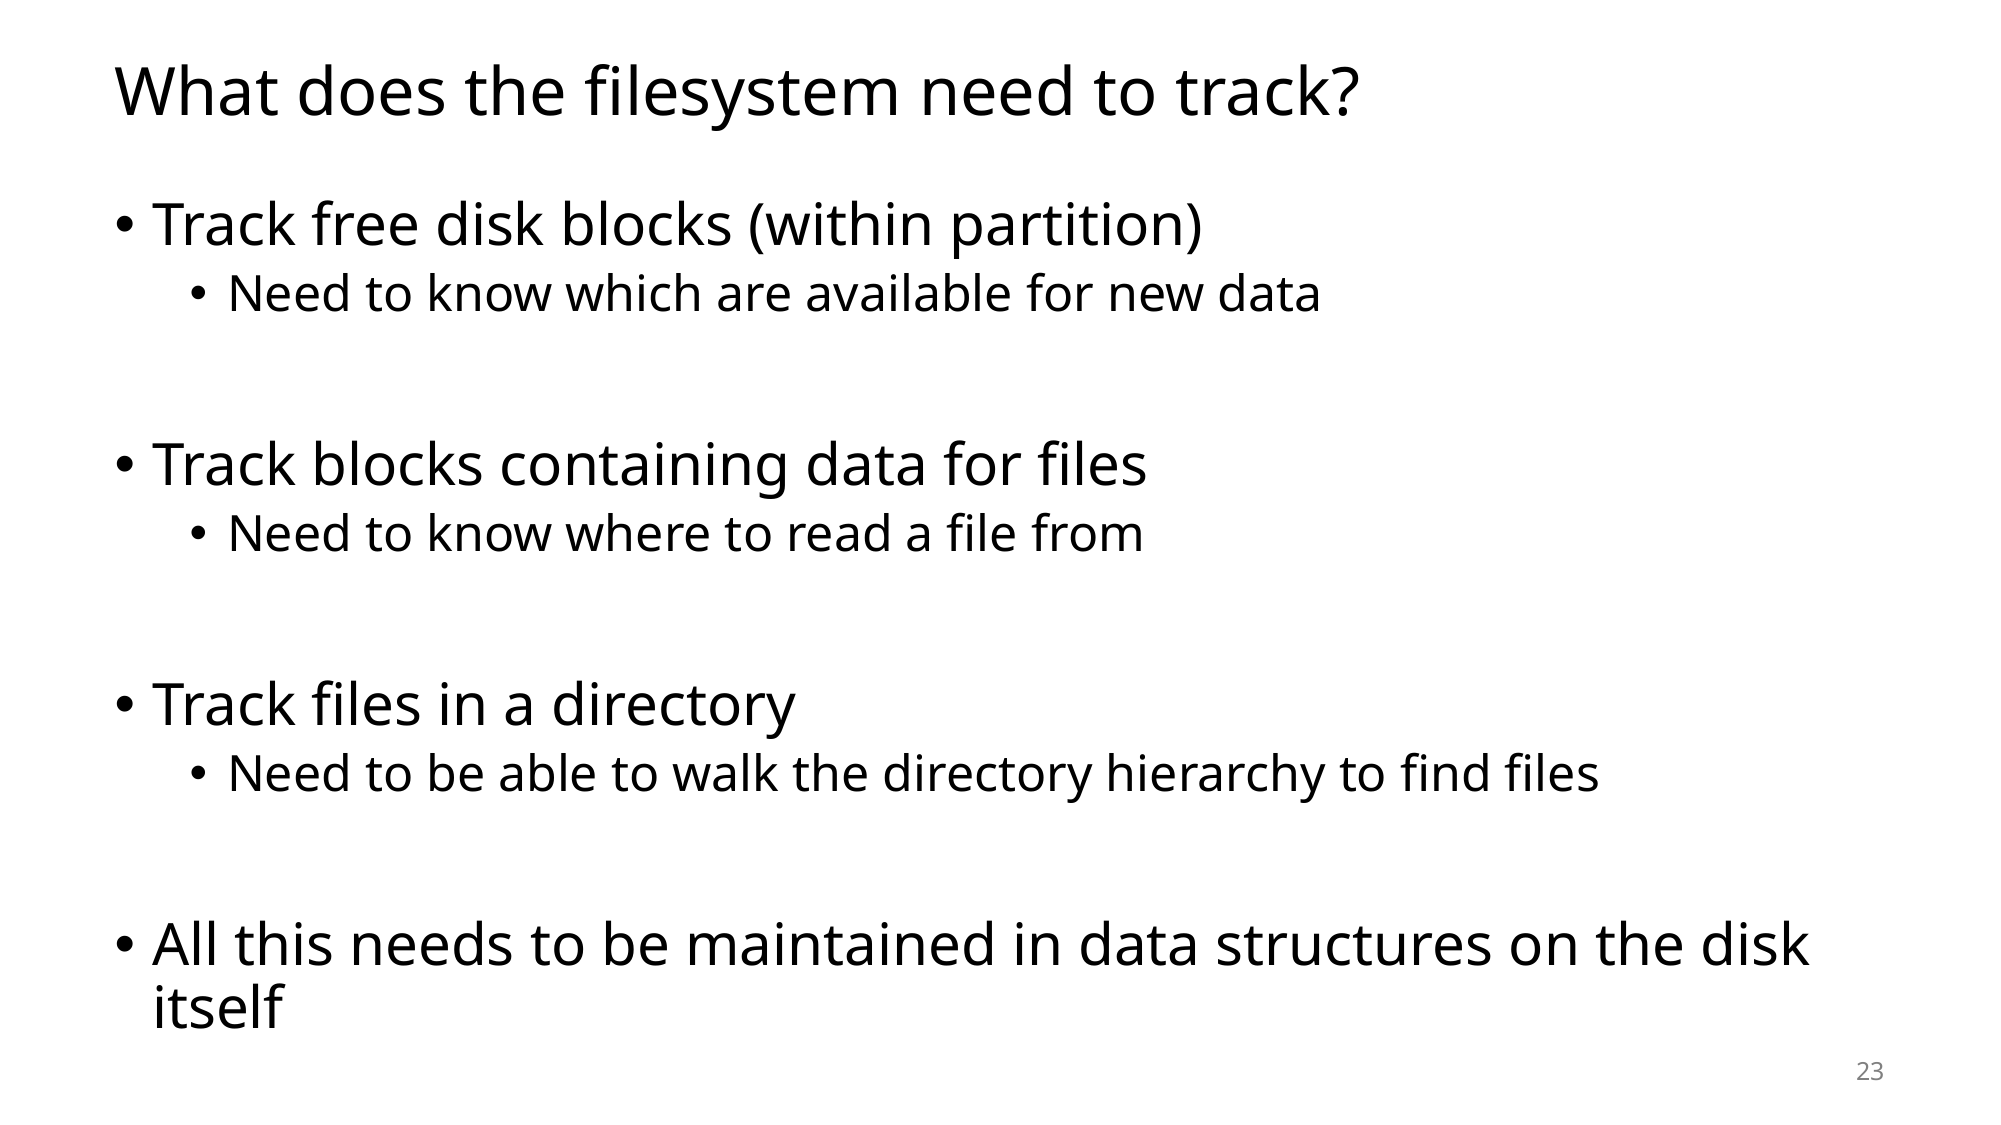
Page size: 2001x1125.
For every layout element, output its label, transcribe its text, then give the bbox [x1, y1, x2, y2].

title What does the filesystem need to track? [99, 37, 1900, 150]
list Track free disk blocks (within partition) Need to know which are available for new data Track blocks containing data for files Need to know where to read a file from Track files in a directory Need to be able to walk the directory hierarchy to find files All this needs to be maintained in data structures on the disk itself [99, 187, 1900, 1013]
slide_number 23 [1749, 1042, 1900, 1103]
